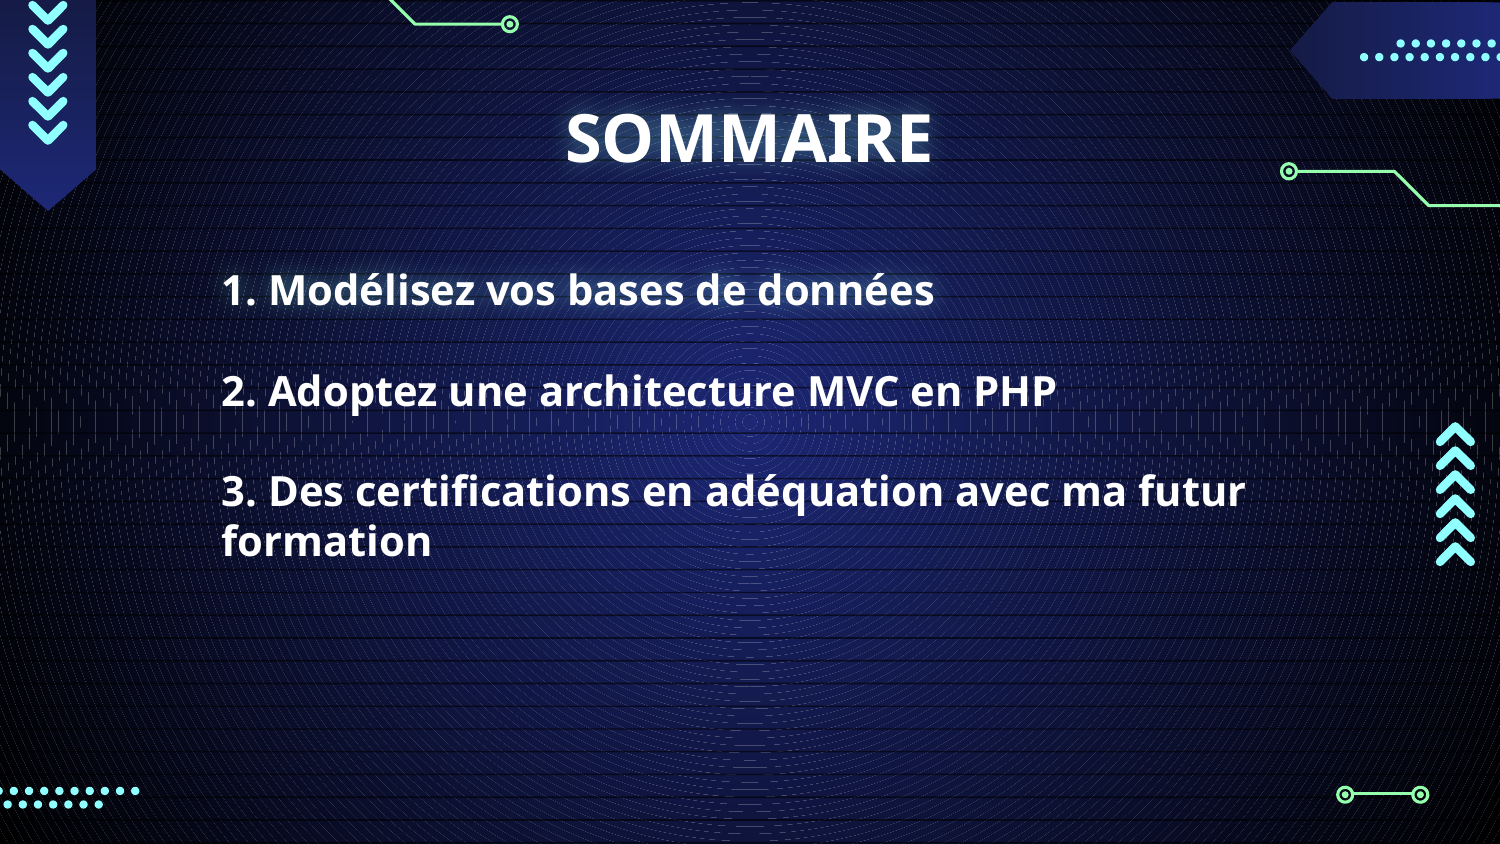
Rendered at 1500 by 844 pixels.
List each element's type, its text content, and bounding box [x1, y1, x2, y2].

title 1. Modélisez vos bases de données [206, 265, 1270, 311]
title SOMMAIRE [116, 88, 1383, 183]
text_box 3. Des certifications en adéquation avec ma futur formation [206, 457, 1352, 591]
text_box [1281, 163, 1500, 214]
text_box 2. Adoptez une architecture MVC en PHP [206, 357, 1352, 443]
